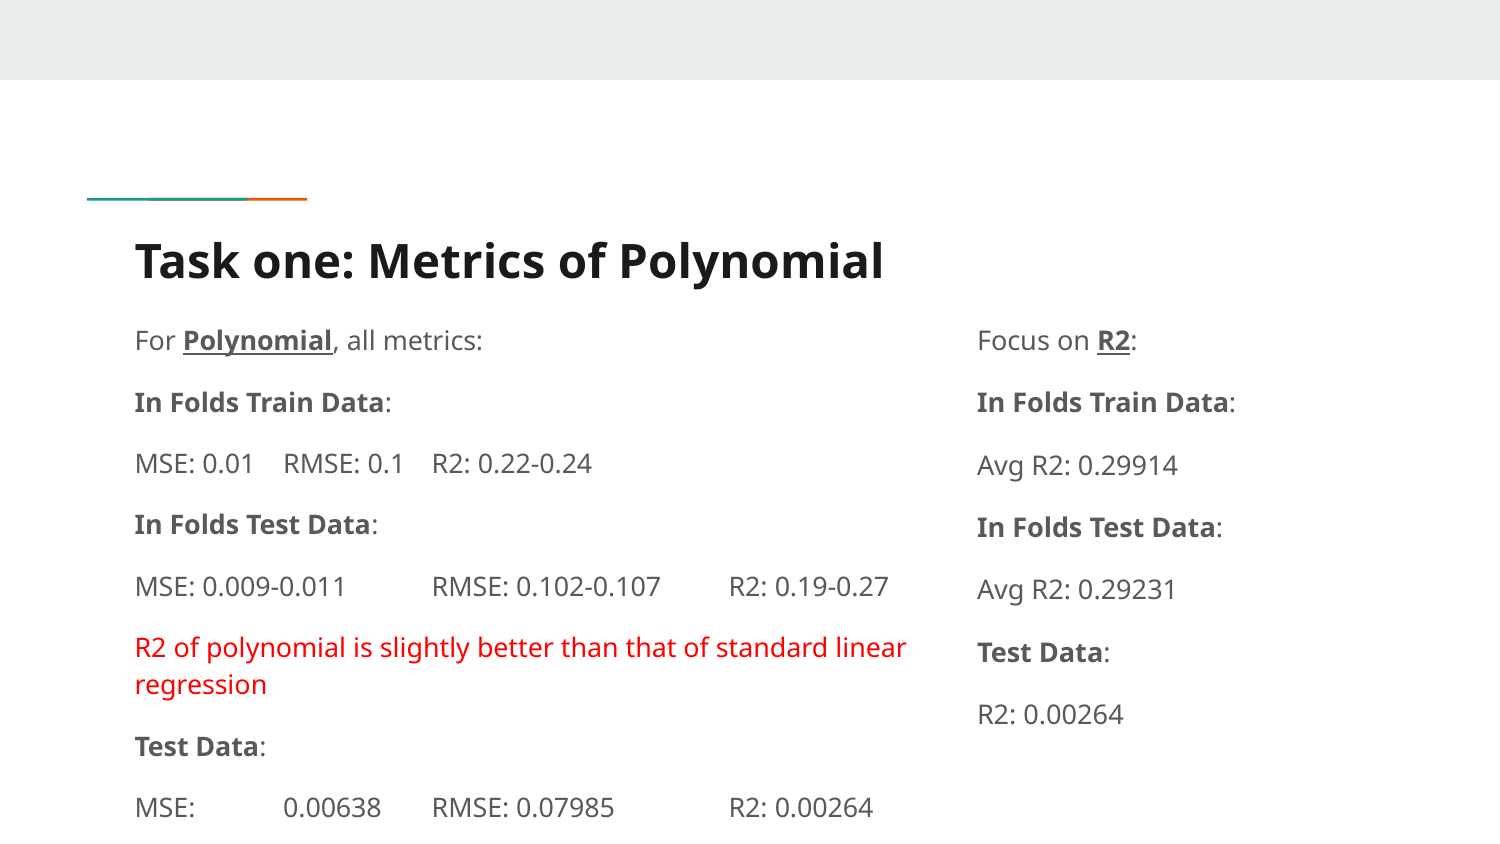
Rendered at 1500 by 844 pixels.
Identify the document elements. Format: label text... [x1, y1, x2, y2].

list For Polynomial, all metrics: In Folds Train Data: MSE: 0.01 RMSE: 0.1 R2: 0.22-0.24 In Folds Test Data: MSE: 0.009-0.011 RMSE: 0.102-0.107 R2: 0.19-0.27 R2 of polynomial is slightly better than that of standard linear regression Test Data: MSE: 0.00638 RMSE: 0.07985 R2: 0.00264 [119, 304, 928, 844]
text_box Focus on R2: In Folds Train Data: Avg R2: 0.29914 In Folds Test Data: Avg R2: 0.29231 Test Data: R2: 0.00264 [962, 303, 1381, 844]
title Task one: Metrics of Polynomial [119, 216, 1381, 305]
